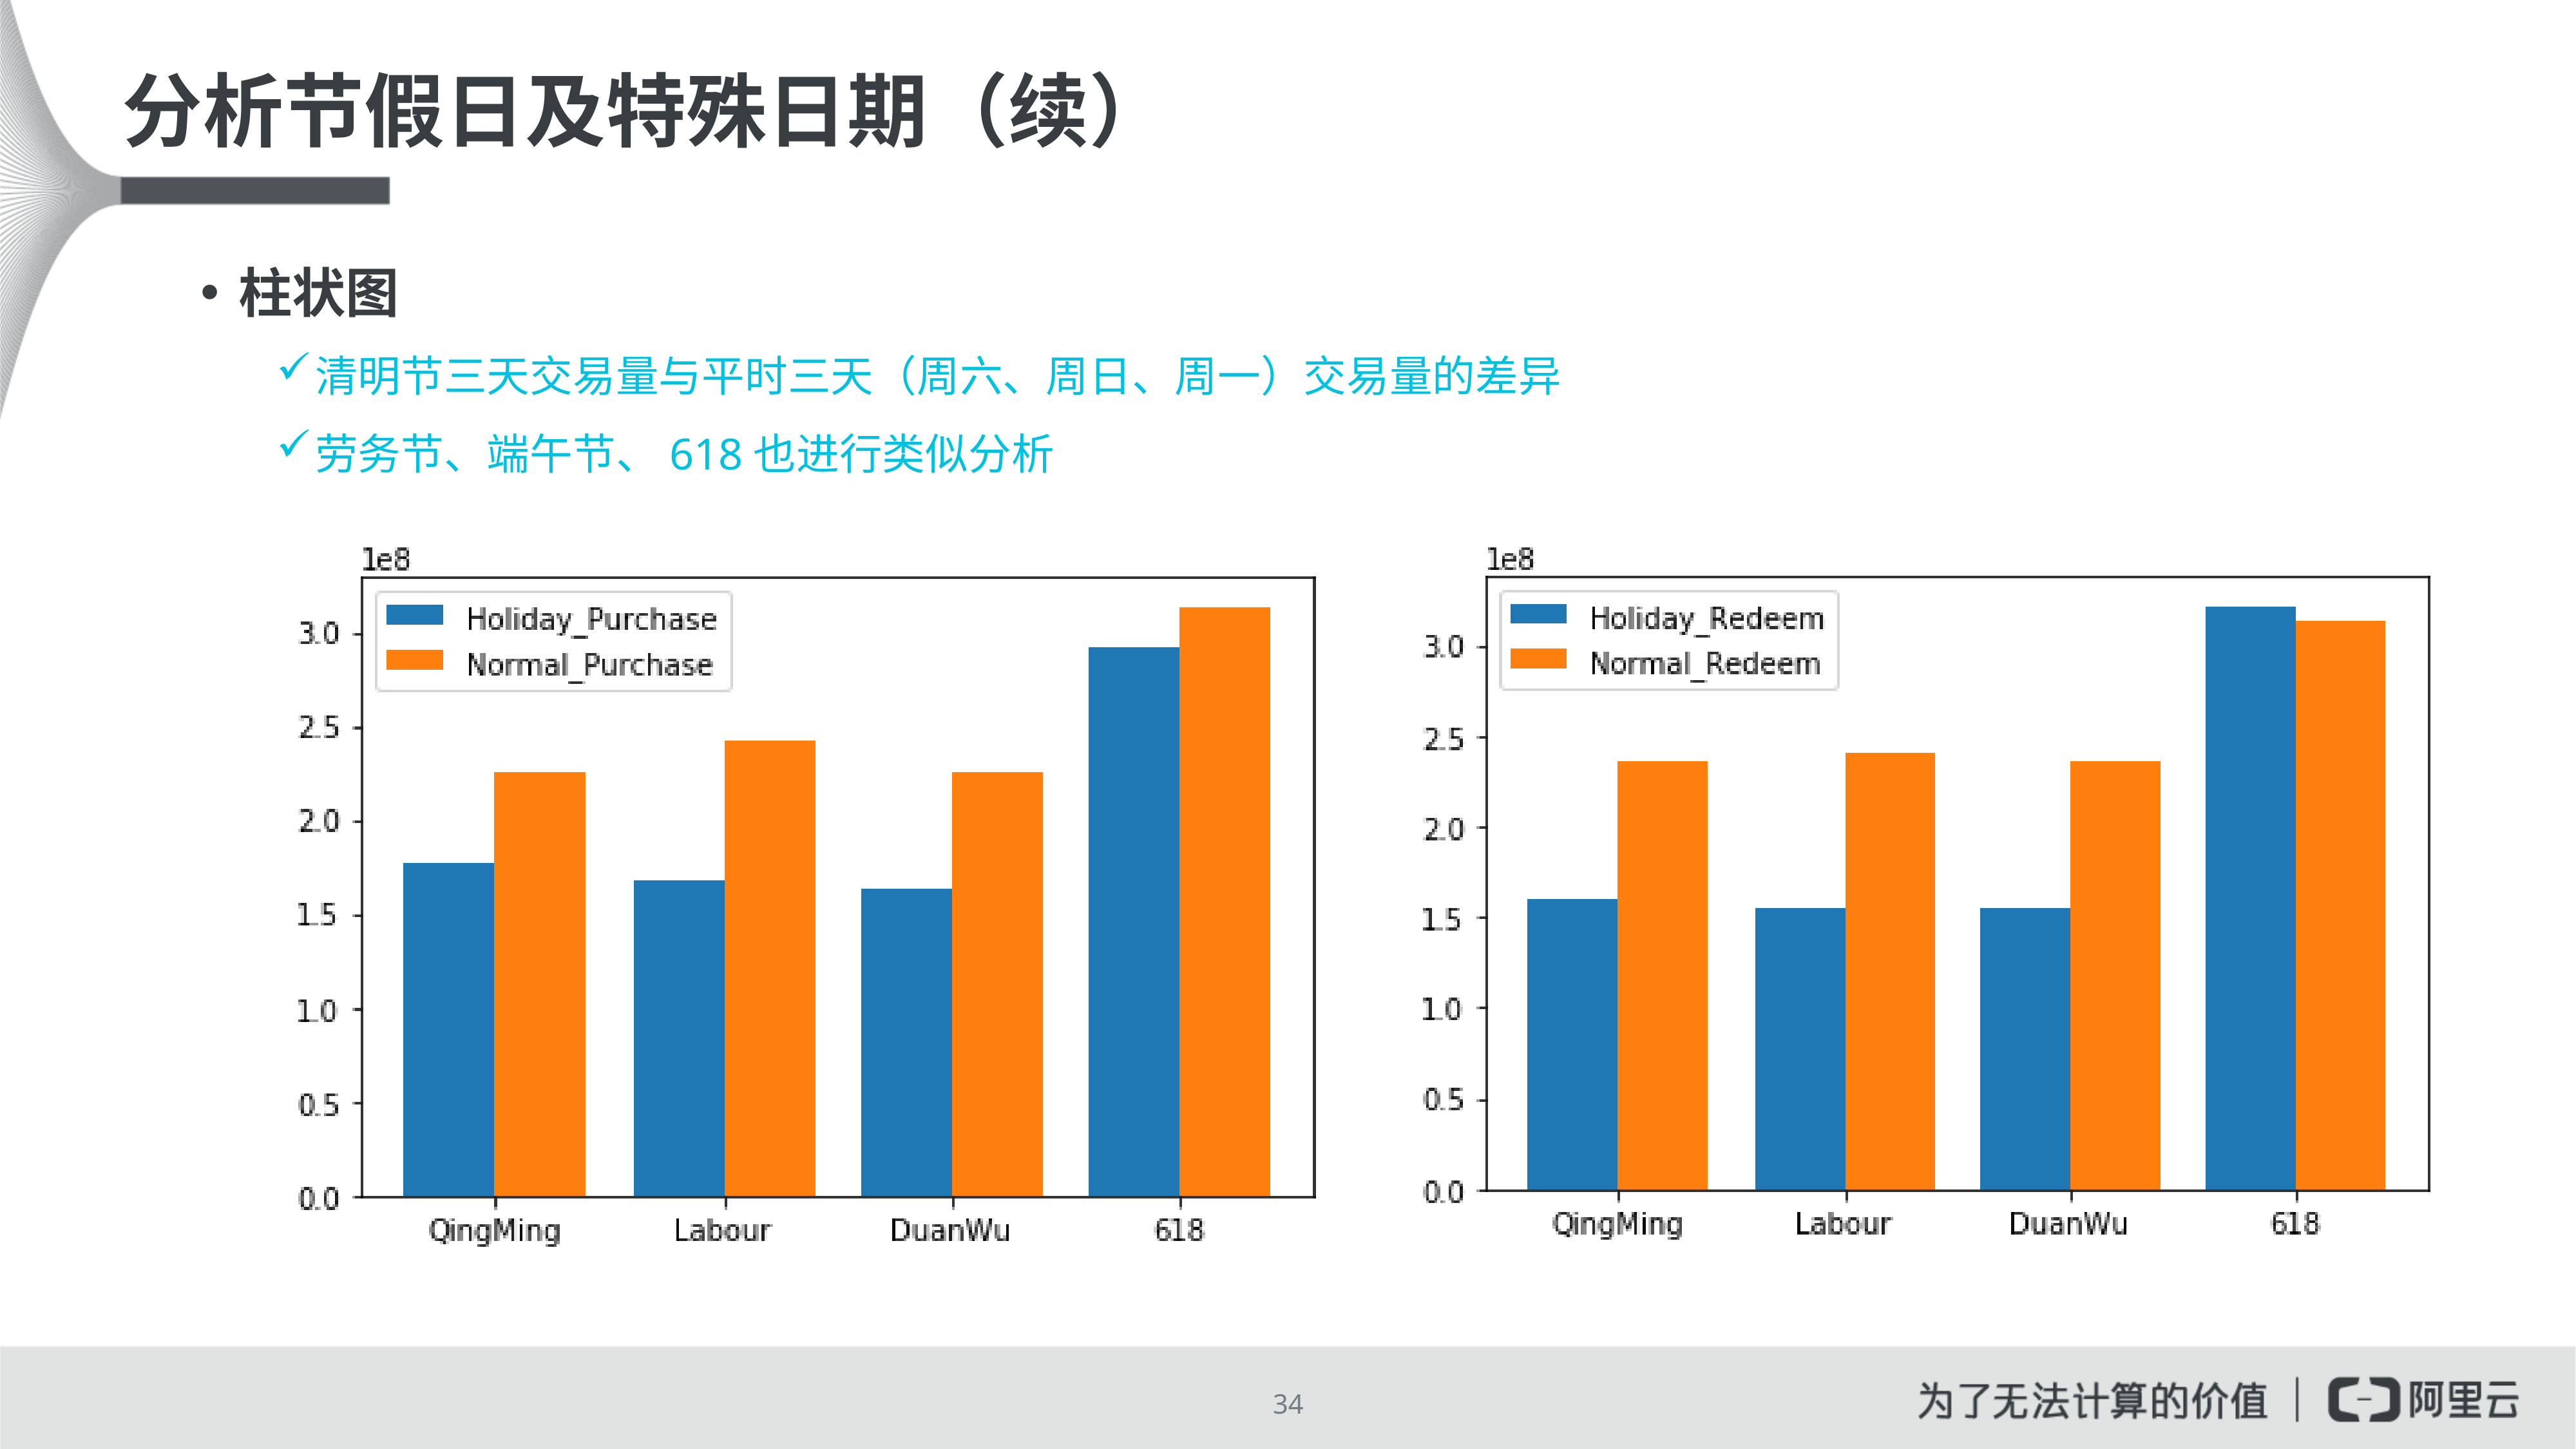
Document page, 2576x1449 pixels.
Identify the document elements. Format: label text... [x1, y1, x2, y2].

list 柱状图 清明节三天交易量与平时三天（周六、周日、周一）交易量的差异 劳务节、端午节、618也进行类似分析 [190, 222, 2375, 503]
title 分析节假日及特殊日期（续） [112, 66, 2456, 163]
picture [0, 0, 2576, 1449]
